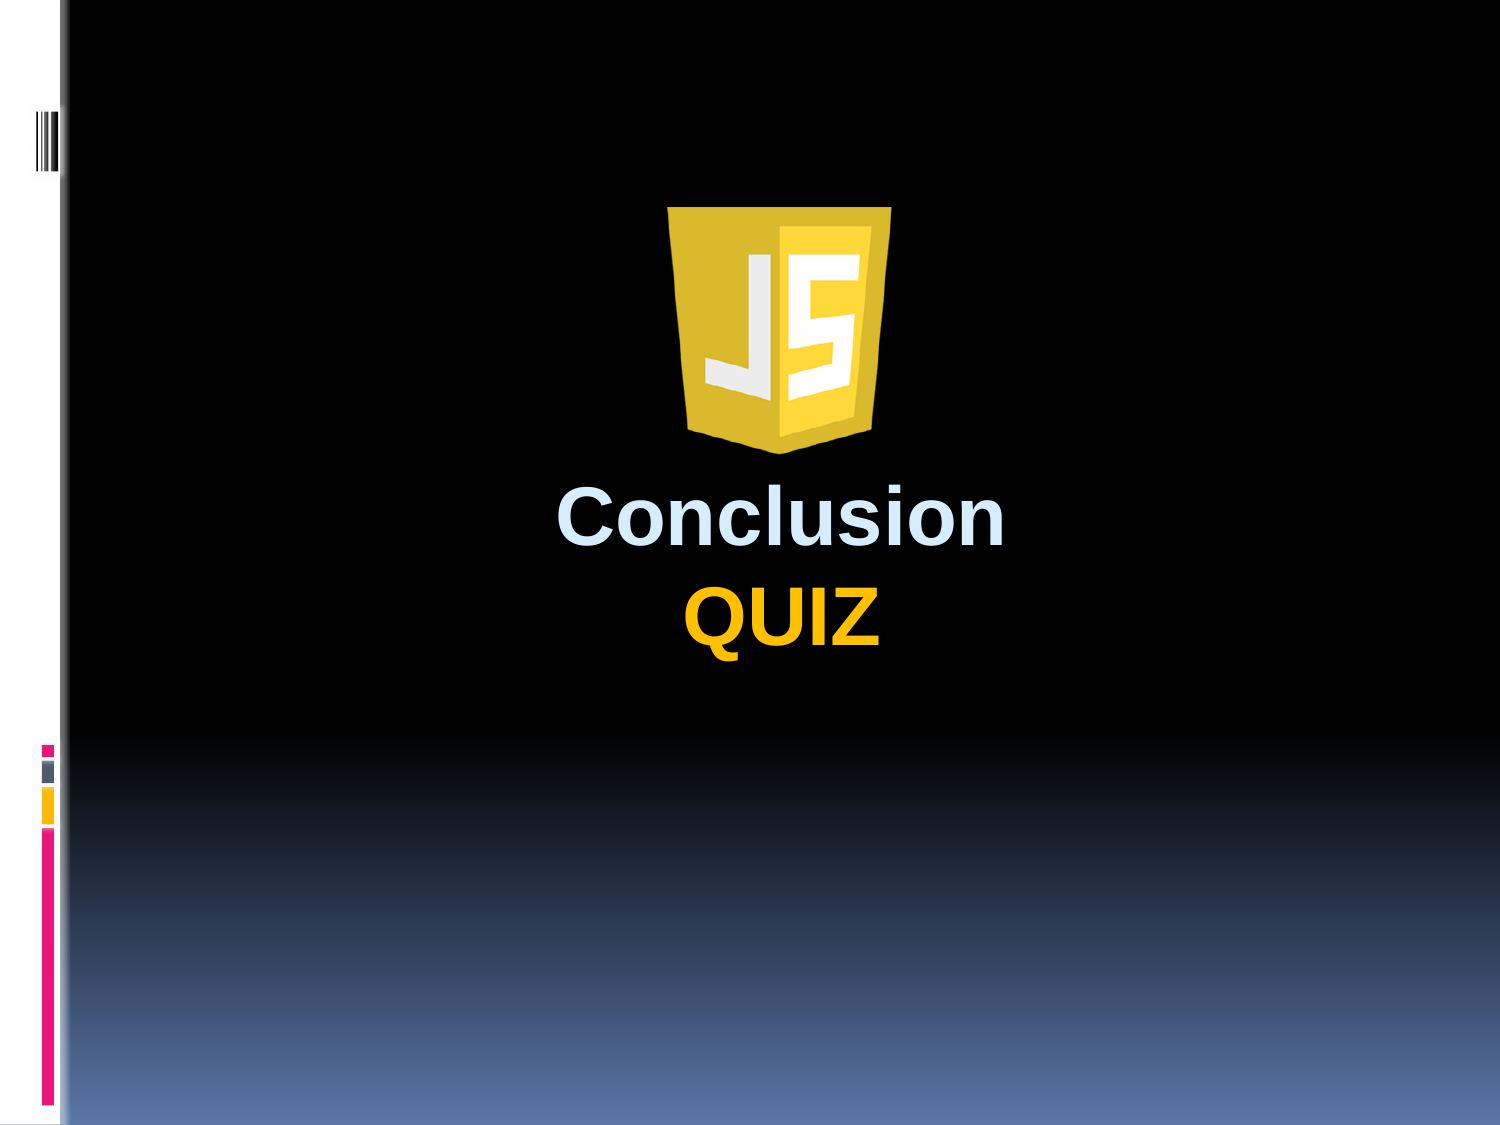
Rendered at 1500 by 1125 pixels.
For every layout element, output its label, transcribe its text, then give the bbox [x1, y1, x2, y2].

picture [526, 192, 1032, 470]
title Conclusion QUIZ [63, 0, 1500, 1125]
